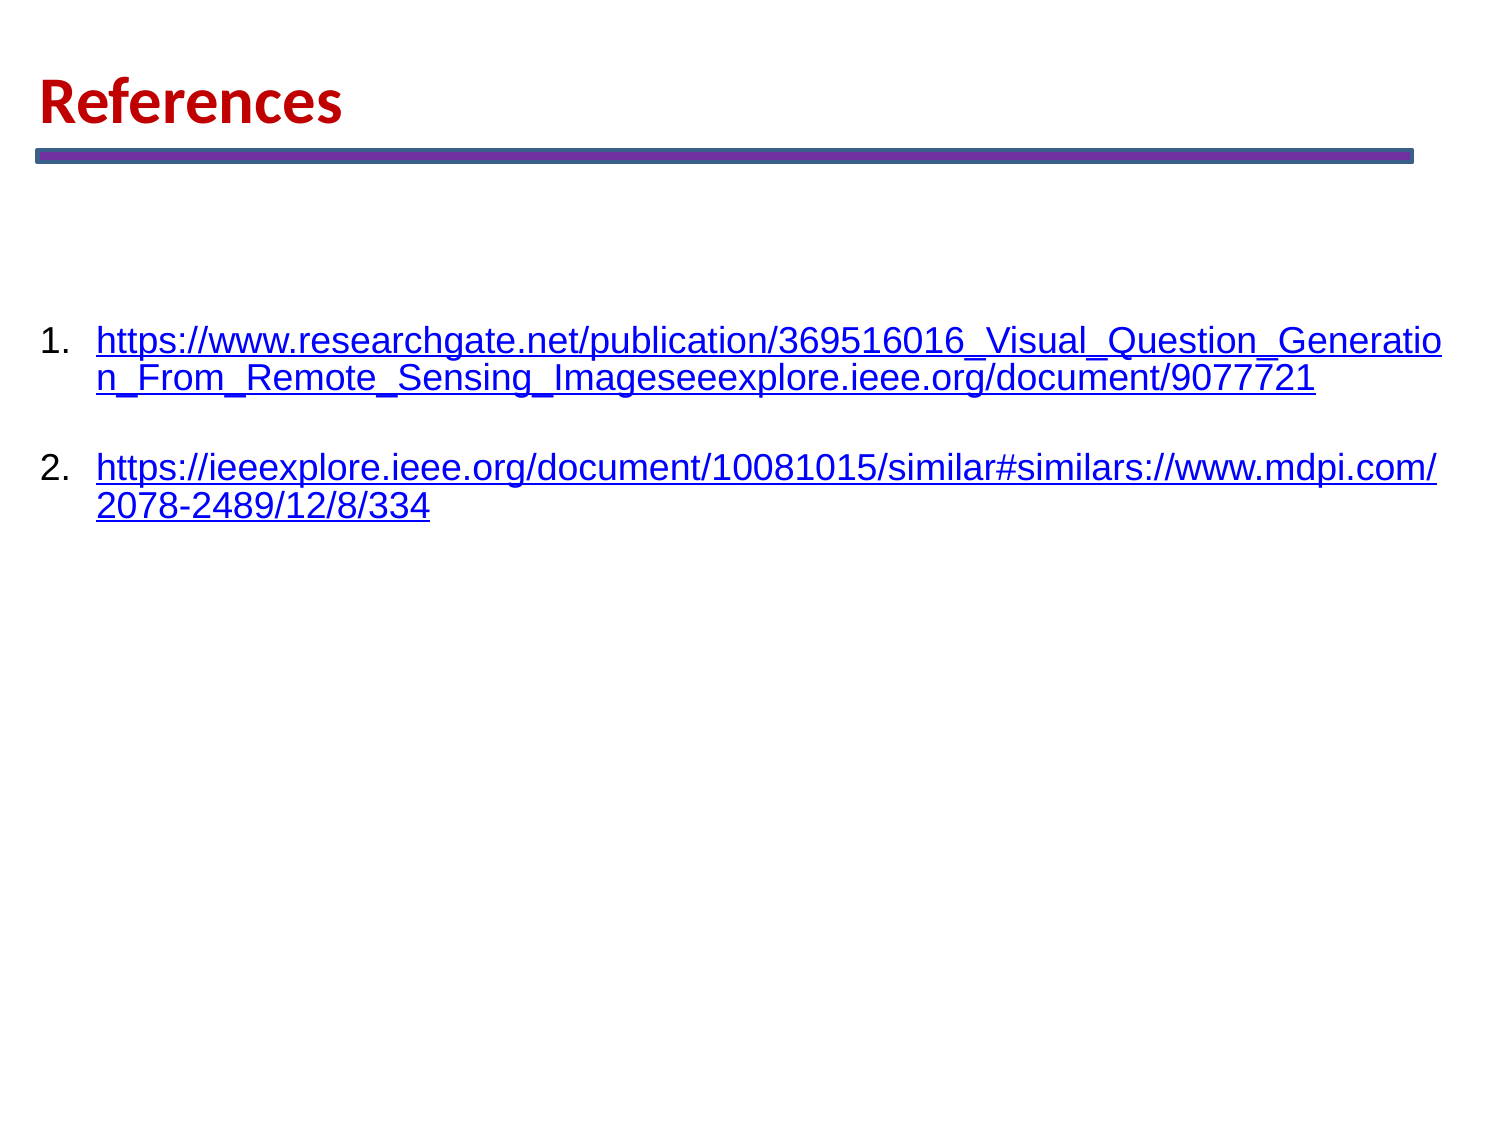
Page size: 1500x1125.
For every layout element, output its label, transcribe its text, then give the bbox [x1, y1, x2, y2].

text_box [488, 149, 1413, 163]
text_box References [24, 49, 488, 225]
text_box https://www.researchgate.net/publication/369516016_Visual_Question_Generation_From_Remote_Sensing_Imageseeexplore.ieee.org/document/9077721 https://ieeexplore.ieee.org/document/10081015/similar#similars://www.mdpi.com/2078-2489/12/8/334 [24, 263, 1472, 503]
